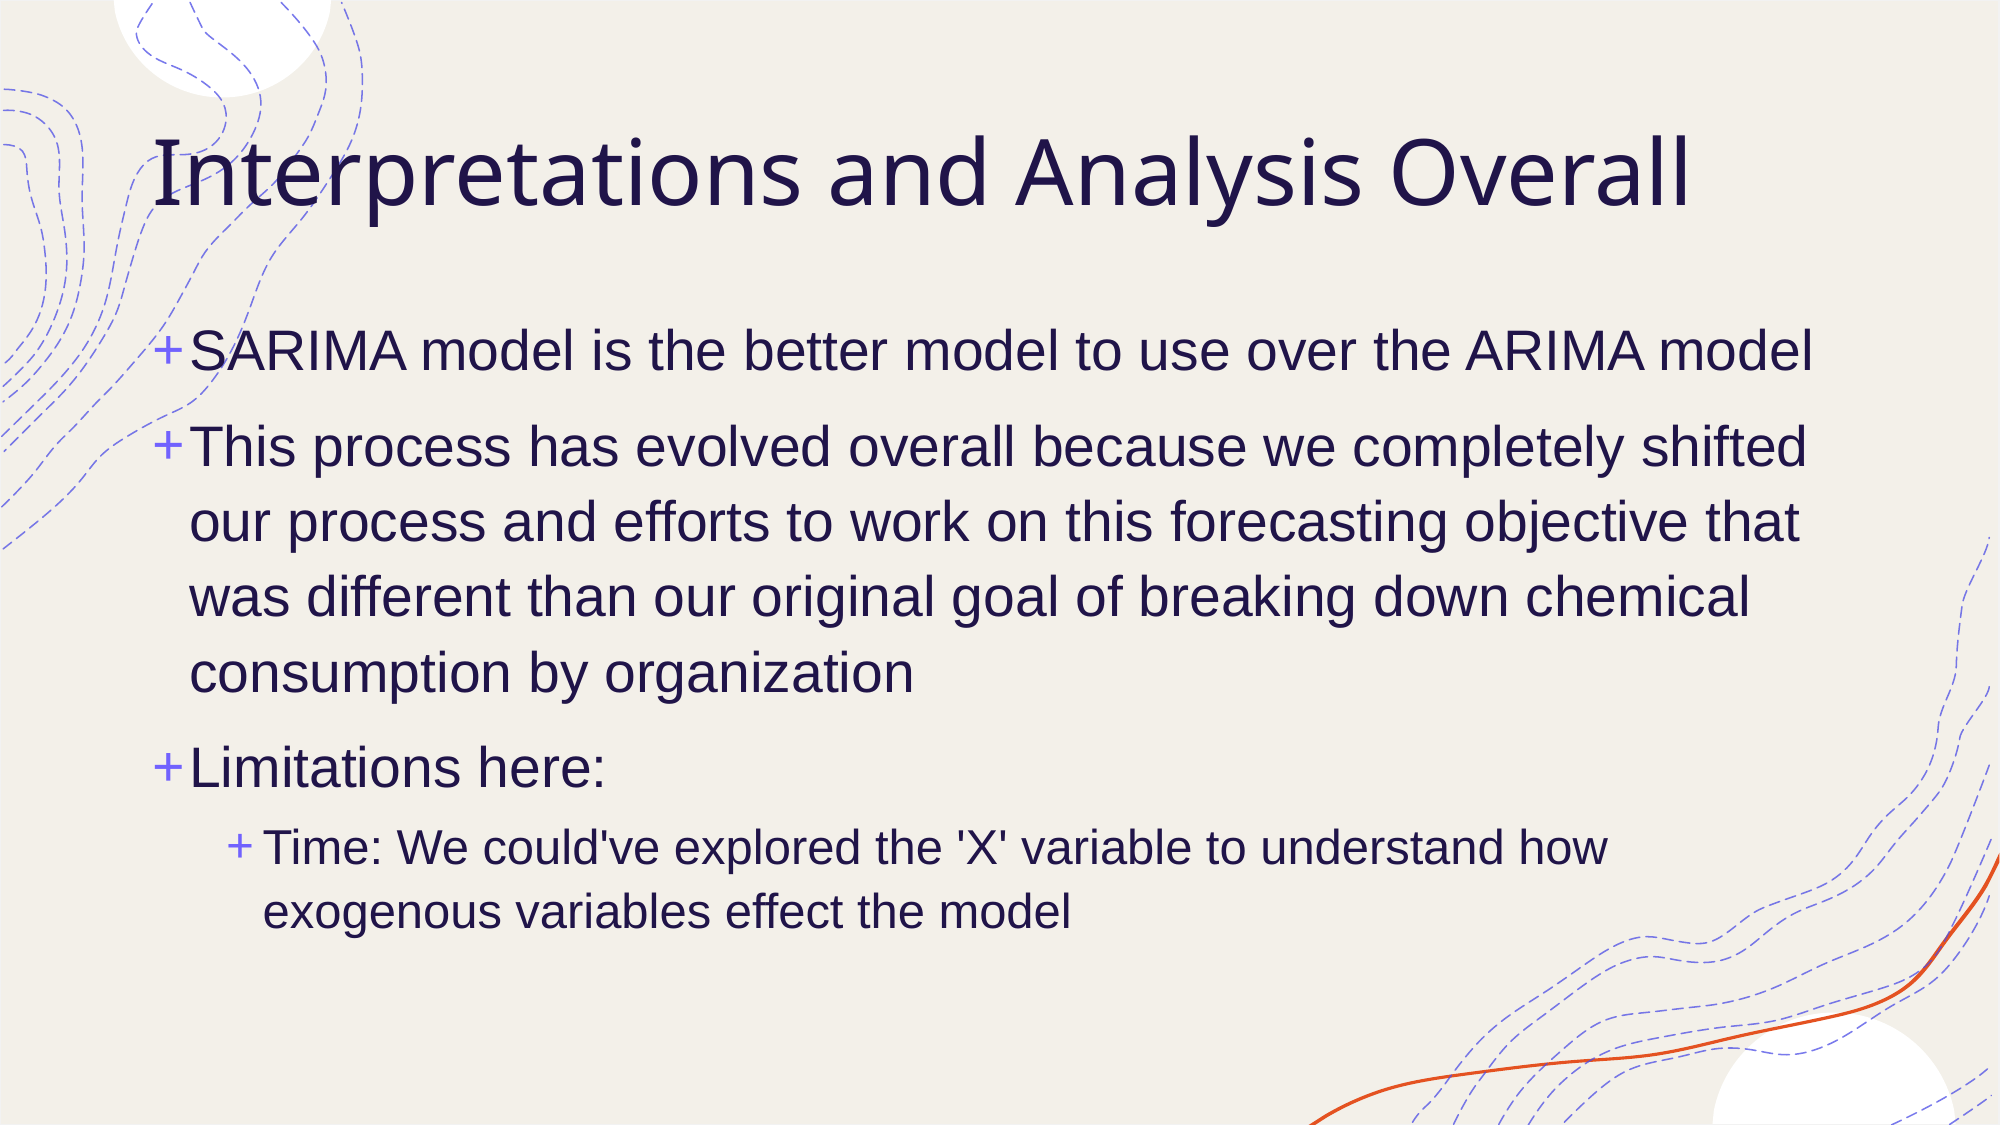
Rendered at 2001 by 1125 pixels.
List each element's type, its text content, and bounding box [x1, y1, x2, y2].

list SARIMA model is the better model to use over the ARIMA model This process has evolved overall because we completely shifted our process and efforts to work on this forecasting objective that was different than our original goal of breaking down chemical consumption by organization Limitations here: Time: We could've explored the 'X' variable to understand how exogenous variables effect the model [137, 299, 1863, 1014]
title Interpretations and Analysis Overall [137, 59, 1863, 278]
